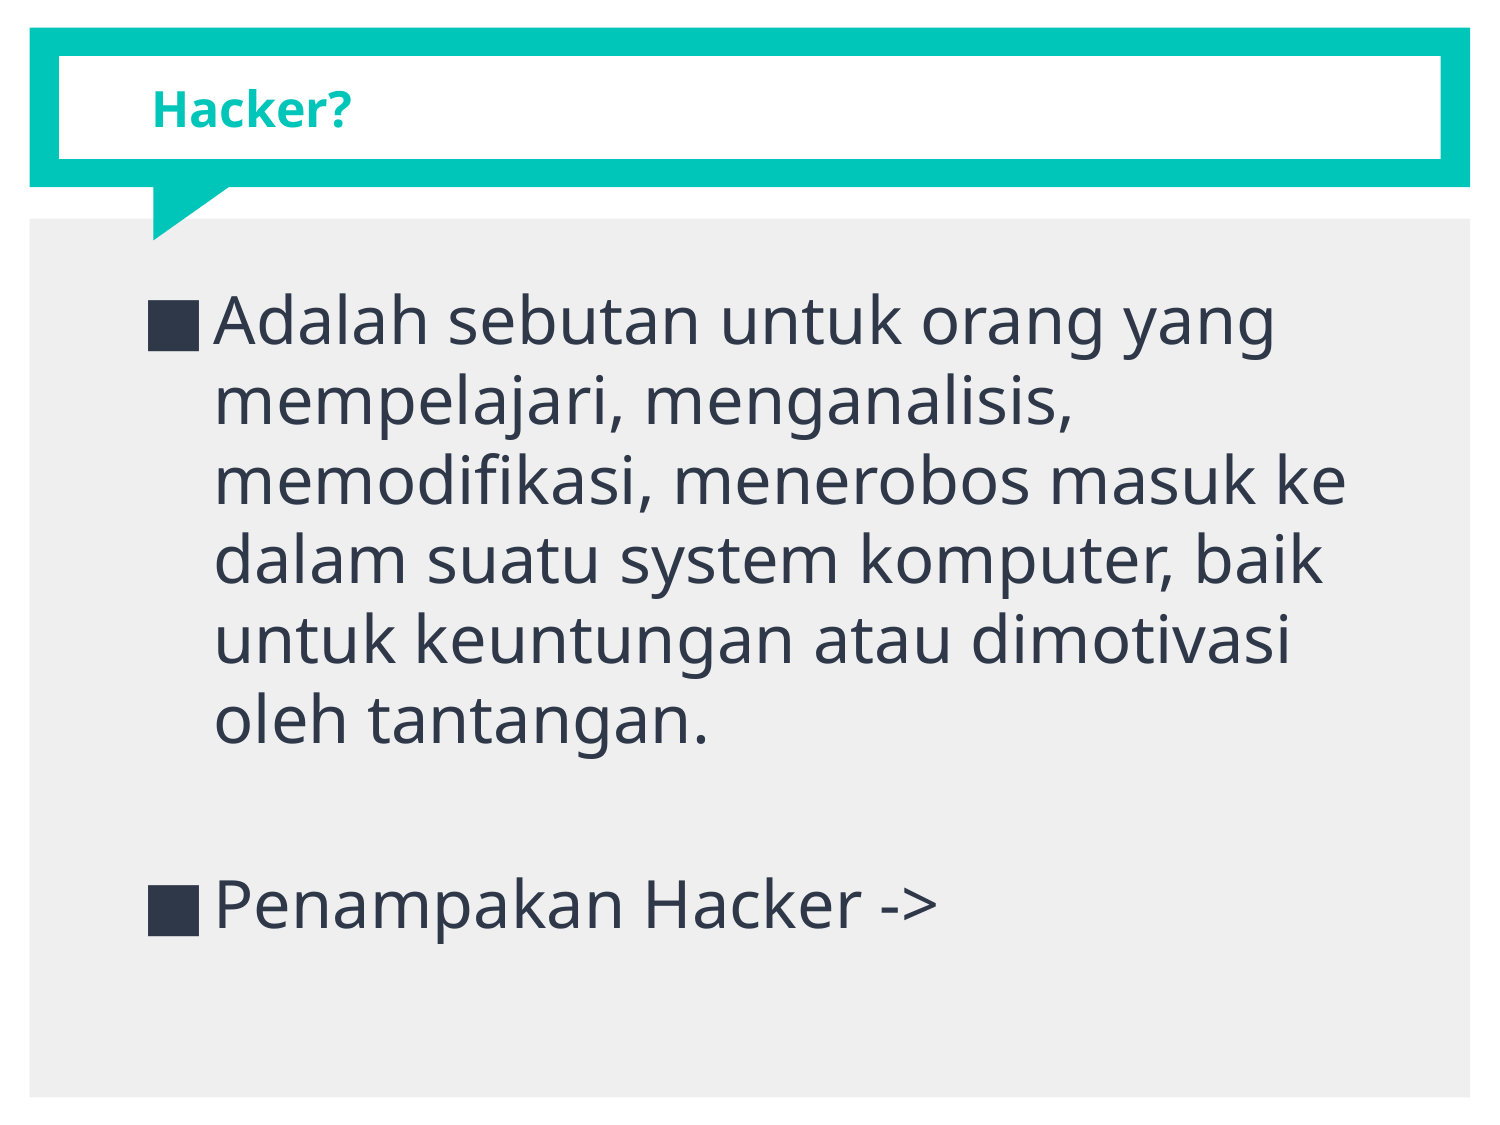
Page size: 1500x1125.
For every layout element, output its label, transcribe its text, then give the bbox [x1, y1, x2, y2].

title Hacker? [136, 27, 1441, 188]
list Adalah sebutan untuk orang yang mempelajari, menganalisis, memodifikasi, menerobos masuk ke dalam suatu system komputer, baik untuk keuntungan atau dimotivasi oleh tantangan. Penampakan Hacker -> [123, 262, 1377, 1078]
